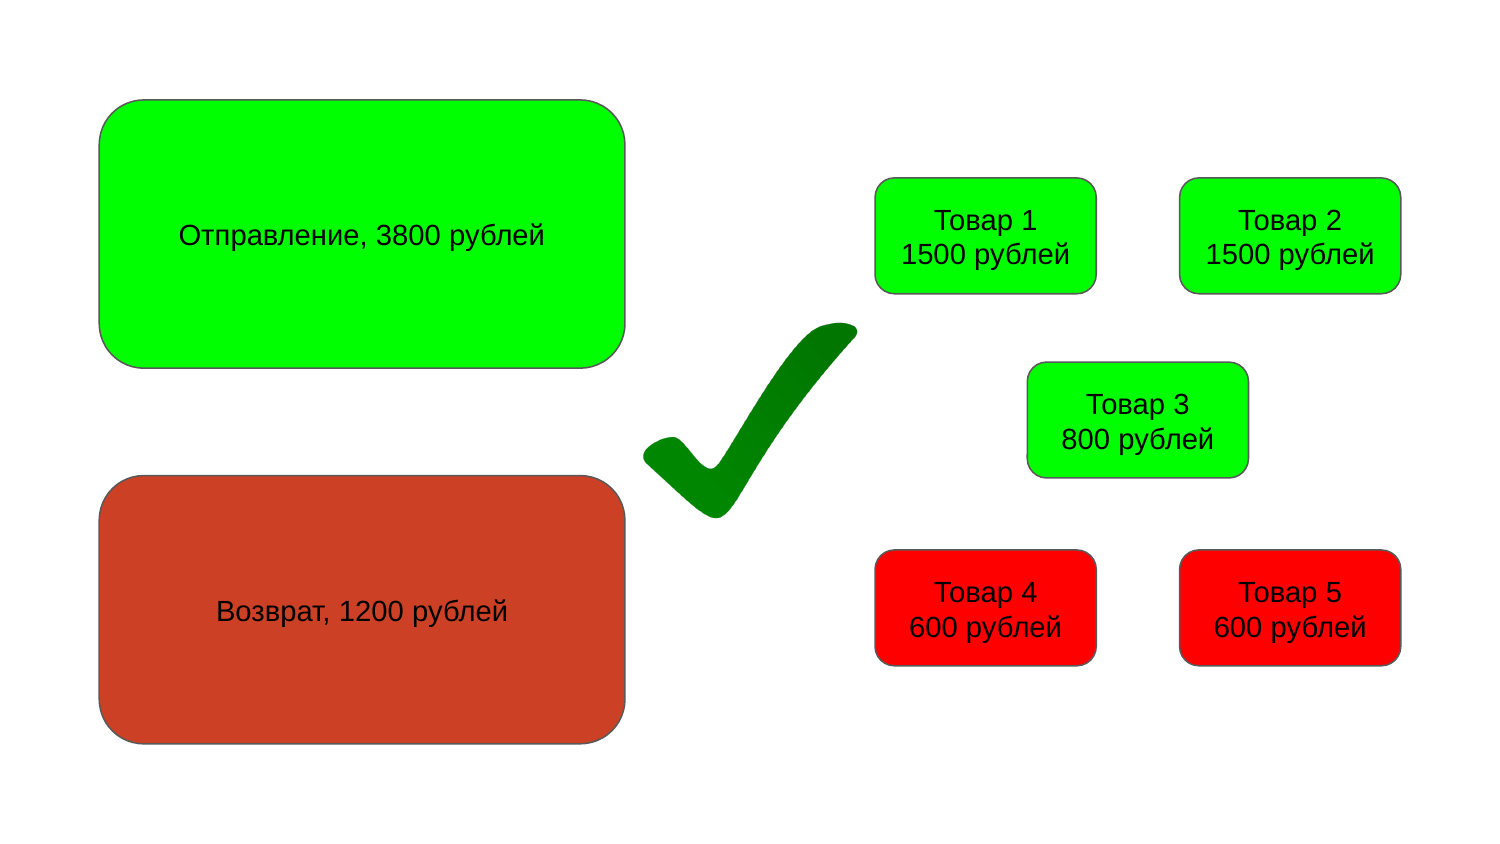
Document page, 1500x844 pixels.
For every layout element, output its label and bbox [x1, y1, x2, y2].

text_box [98, 99, 1401, 745]
picture [642, 314, 858, 530]
